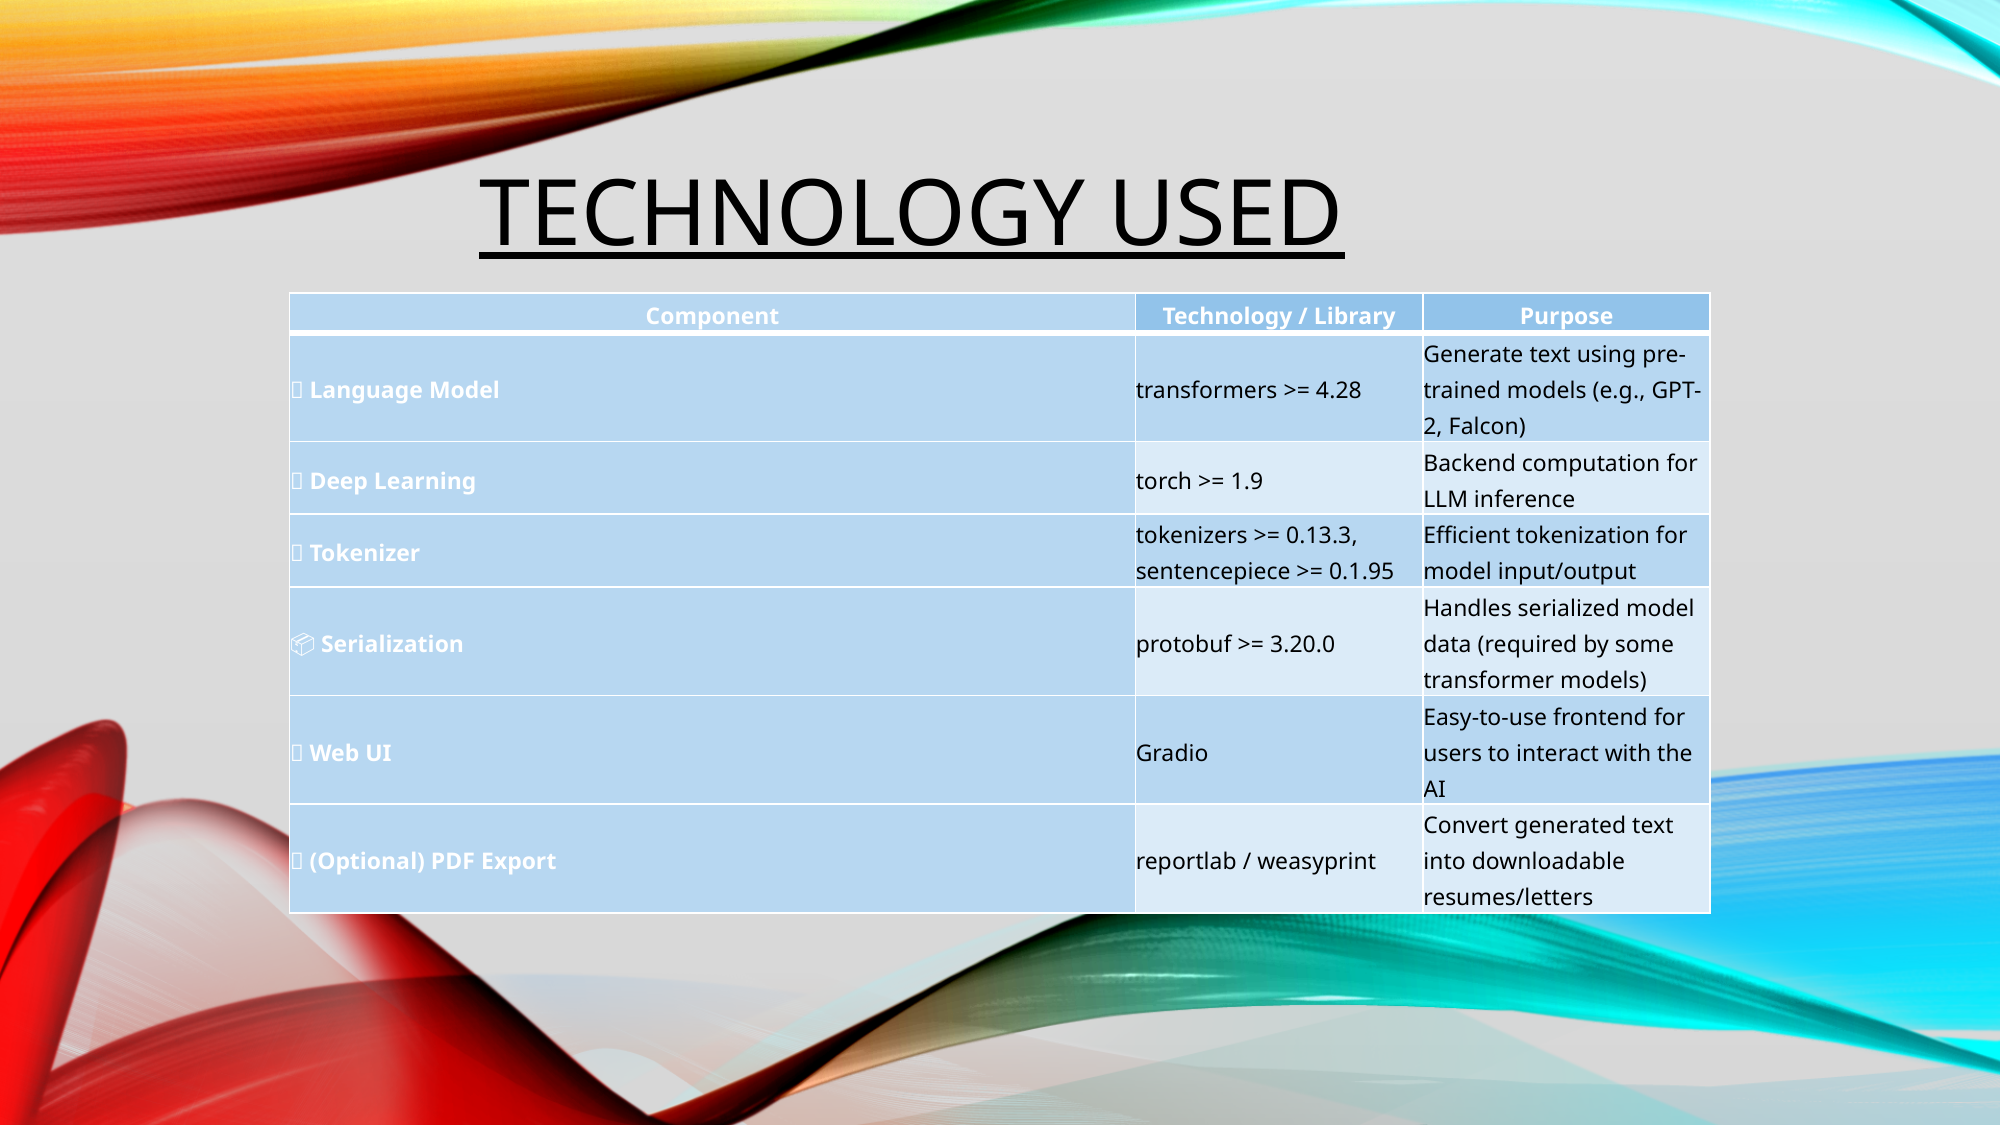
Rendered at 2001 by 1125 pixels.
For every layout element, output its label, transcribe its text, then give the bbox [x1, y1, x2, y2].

table_cell Handles serialized model data (required by some transformer models) [1424, 588, 1709, 695]
picture [0, 0, 2000, 237]
table_cell reportlab / weasyprint [1136, 805, 1422, 912]
table_cell Efficient tokenization for model input/output [1424, 515, 1709, 586]
table_header Component [290, 294, 1135, 330]
table_cell 📁 (Optional) PDF Export [290, 805, 1135, 912]
table_cell tokenizers >= 0.13.3, sentencepiece >= 0.1.95 [1136, 515, 1422, 586]
table_cell protobuf >= 3.20.0 [1136, 588, 1422, 695]
table_cell 🔧 Deep Learning [290, 442, 1135, 513]
table_cell transformers >= 4.28 [1136, 336, 1422, 441]
table_cell 🧱 Tokenizer [290, 515, 1135, 586]
table_cell Backend computation for LLM inference [1424, 442, 1709, 513]
table_cell torch >= 1.9 [1136, 442, 1422, 513]
table_cell 🌐 Web UI [290, 696, 1135, 803]
table_cell Gradio [1136, 696, 1422, 803]
table_cell Generate text using pre-trained models (e.g., GPT-2, Falcon) [1424, 336, 1709, 441]
picture [0, 717, 2000, 1125]
table_cell Convert generated text into downloadable resumes/letters [1424, 805, 1709, 912]
table_cell Easy-to-use frontend for users to interact with the AI [1424, 696, 1709, 803]
title Technology used [464, 69, 2000, 273]
table_cell 🧠 Language Model [290, 336, 1135, 441]
table_cell 📦 Serialization [290, 588, 1135, 695]
table_header Purpose [1424, 294, 1709, 330]
table_header Technology / Library [1136, 294, 1422, 330]
